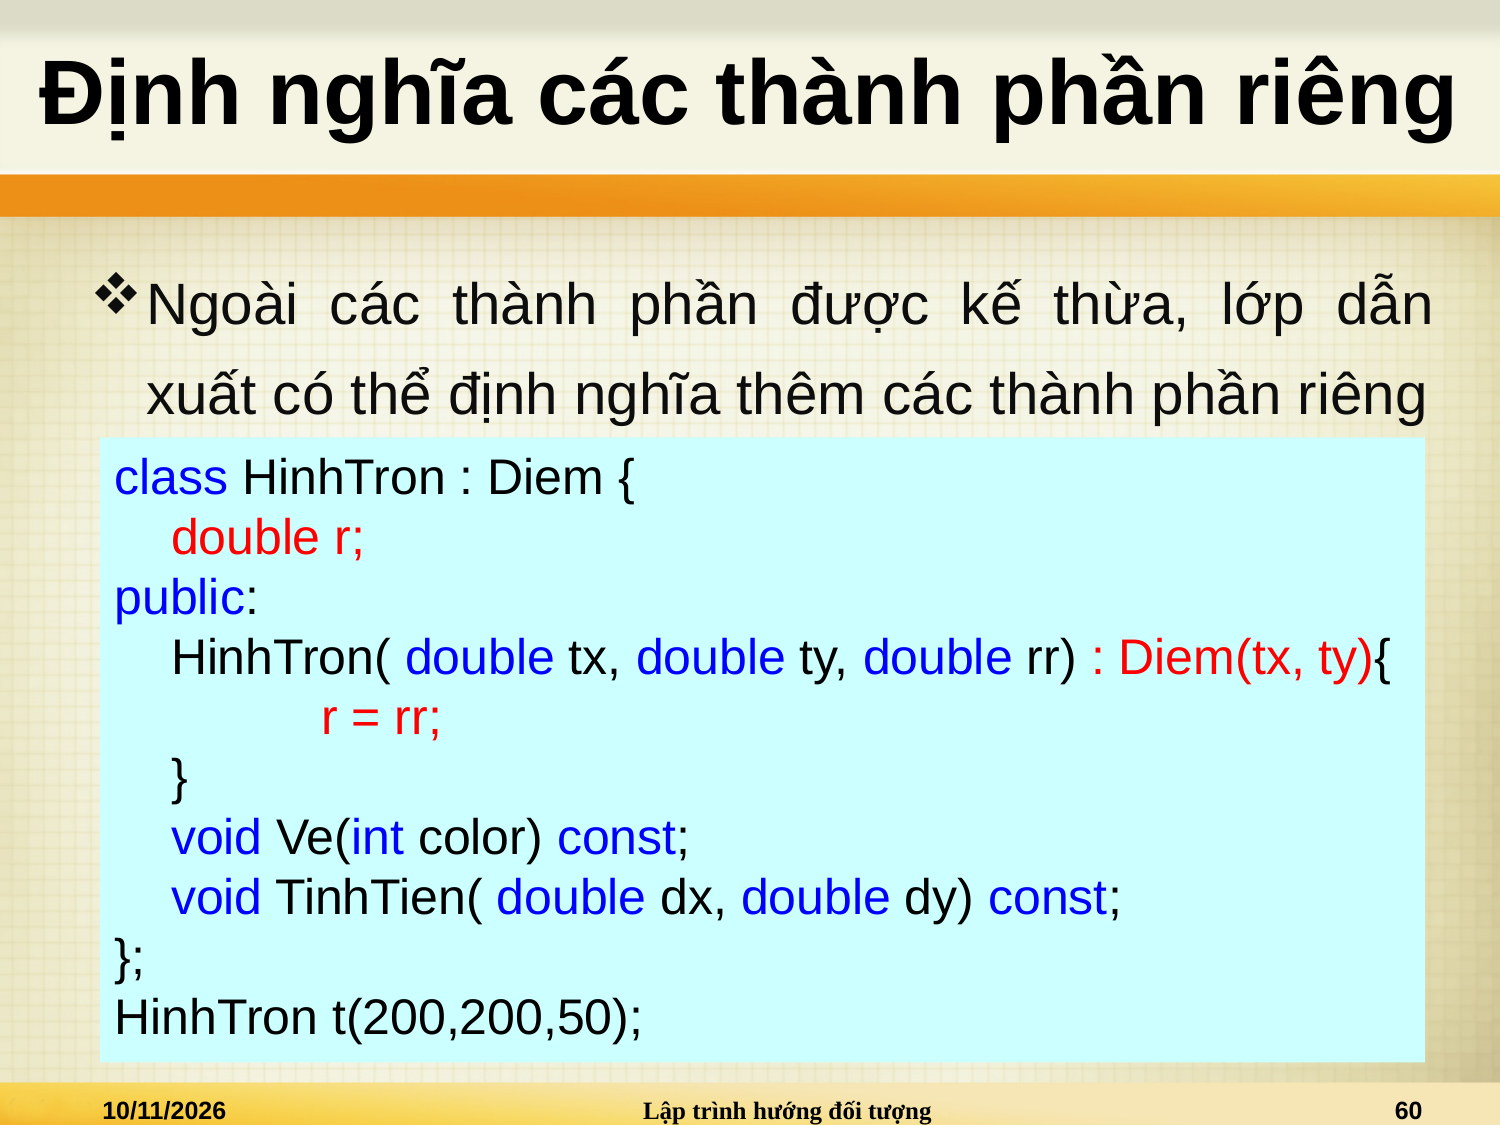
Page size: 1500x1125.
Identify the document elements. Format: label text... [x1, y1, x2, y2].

slide_number 60 [1087, 1087, 1438, 1125]
picture [0, 175, 1500, 1125]
footer Lập trình hướng đối tượng [549, 1087, 1025, 1125]
list Ngoài các thành phần được kế thừa, lớp dẫn xuất có thể định nghĩa thêm các thành phần riêng [75, 237, 1450, 1046]
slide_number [87, 1087, 438, 1125]
text_box class HinhTron : Diem { double r; public: HinhTron( double tx, double ty, double rr) : Diem(tx, ty){ r = rr; } void Ve(int color) const; void TinhTien( double dx, double dy) const; }; HinhTron t(200,200,50); [99, 437, 1425, 1063]
title Định nghĩa các thành phần riêng [0, 0, 1500, 175]
